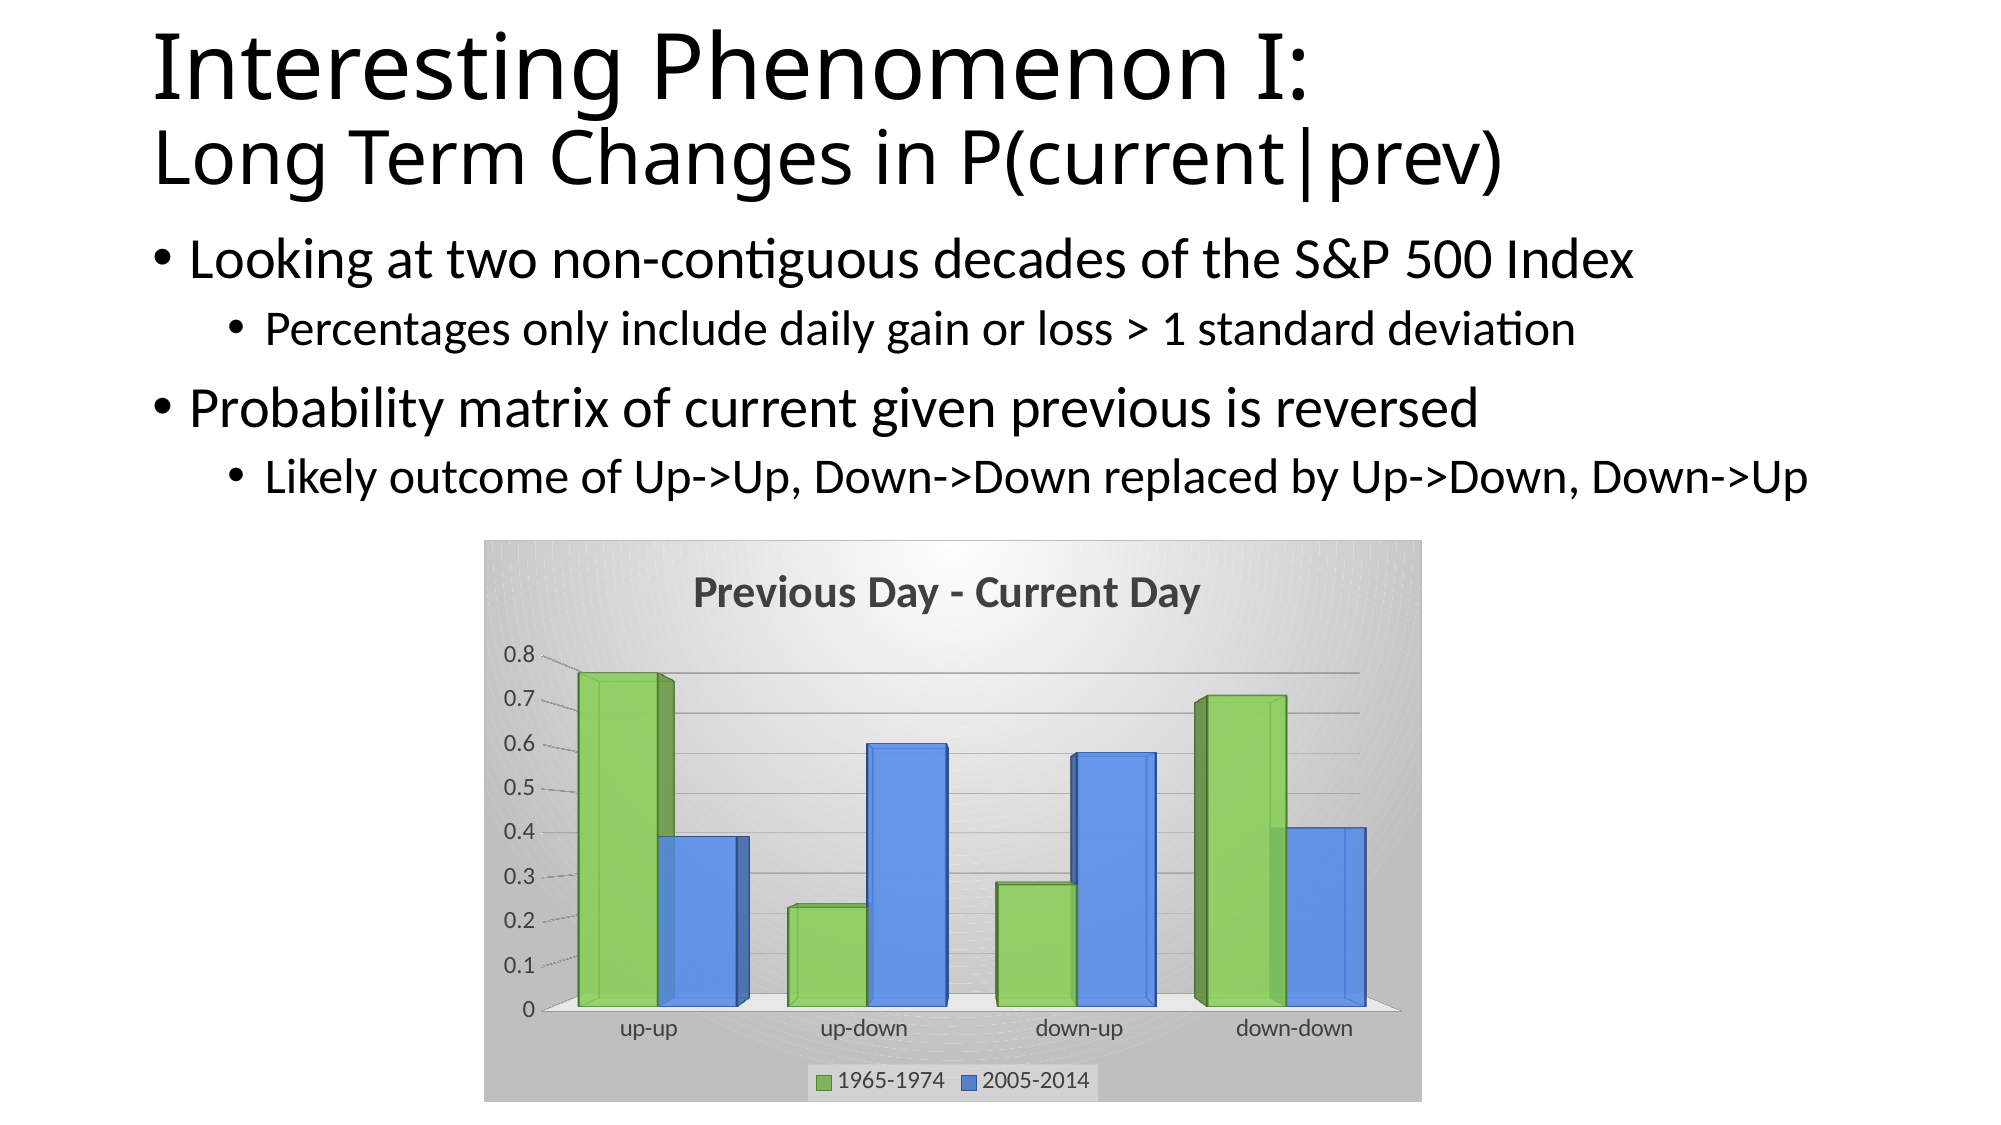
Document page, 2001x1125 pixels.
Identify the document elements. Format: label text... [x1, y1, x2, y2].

title Interesting Phenomenon I: Long Term Changes in P(current|prev) [137, 2, 1863, 220]
list Looking at two non-contiguous decades of the S&P 500 Index Percentages only include daily gain or loss > 1 standard deviation Probability matrix of current given previous is reversed Likely outcome of Up->Up, Down->Down replaced by Up->Down, Down->Up [137, 221, 1863, 935]
chart [484, 539, 1422, 1103]
